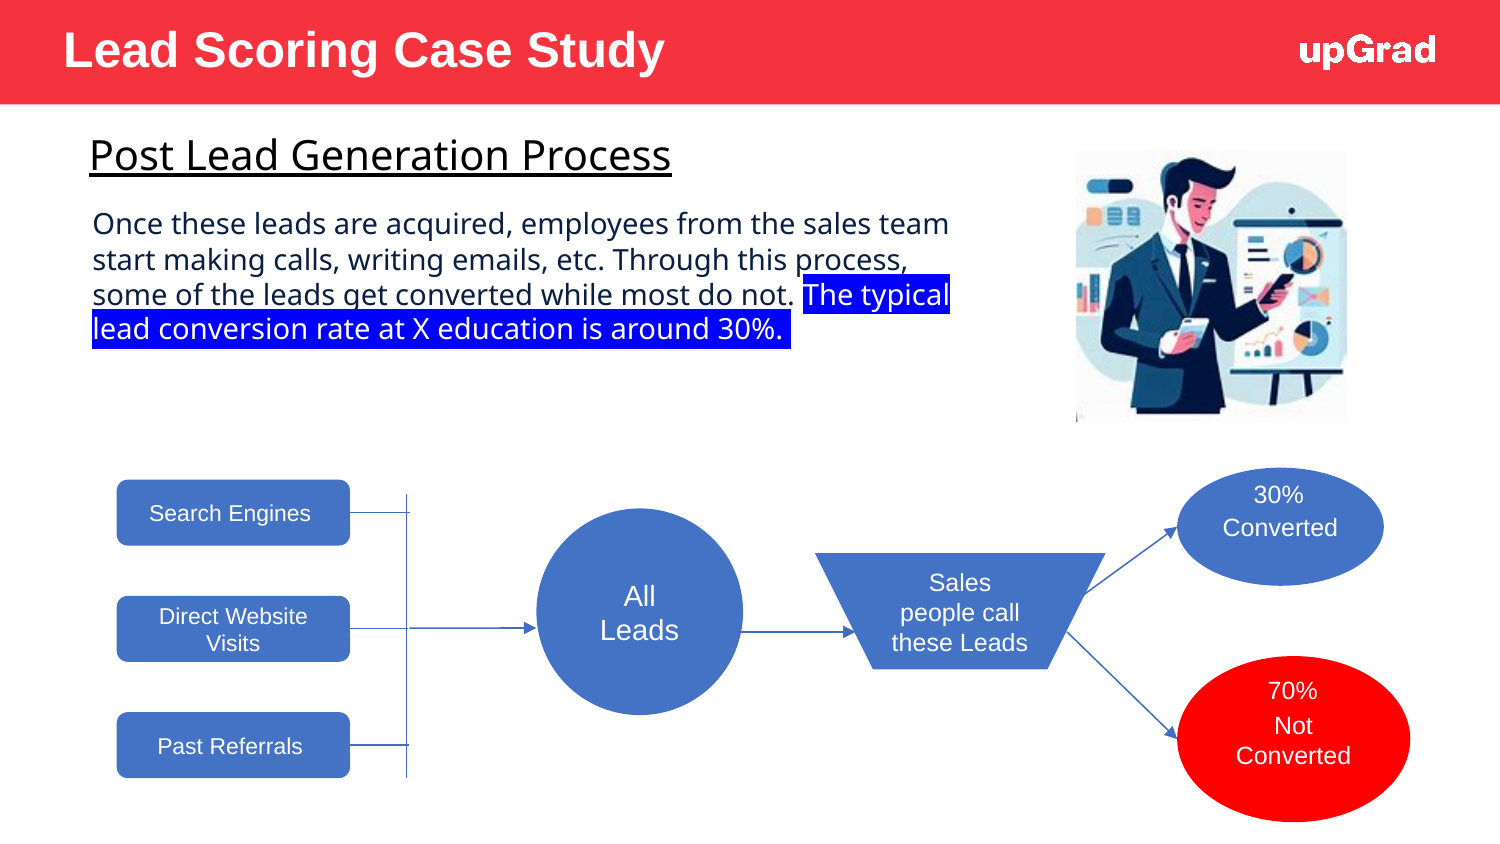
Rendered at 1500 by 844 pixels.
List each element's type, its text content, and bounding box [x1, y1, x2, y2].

text_box Search Engines [114, 477, 353, 548]
text_box Not Converted [1175, 654, 1413, 825]
text_box Past Referrals [114, 710, 353, 781]
text_box 30% [1238, 471, 1397, 517]
text_box Direct Website Visits [114, 593, 353, 664]
picture [1300, 34, 1435, 70]
title Lead Scoring Case Study [51, 20, 1030, 83]
text_box All Leads [534, 506, 746, 718]
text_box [1066, 631, 1178, 740]
text_box Converted [1175, 465, 1386, 588]
text_box Sales people call these Leads [812, 551, 1083, 672]
text_box Once these leads are acquired, employees from the sales team start making calls, writing emails, etc. Through this process, some of the leads get converted while most do not. The typical lead conversion rate at X education is around 30%. [77, 198, 1006, 354]
picture [1075, 150, 1347, 422]
text_box 70% [1252, 666, 1411, 712]
text_box Post Lead Generation Process [77, 128, 1339, 661]
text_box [1081, 526, 1178, 597]
